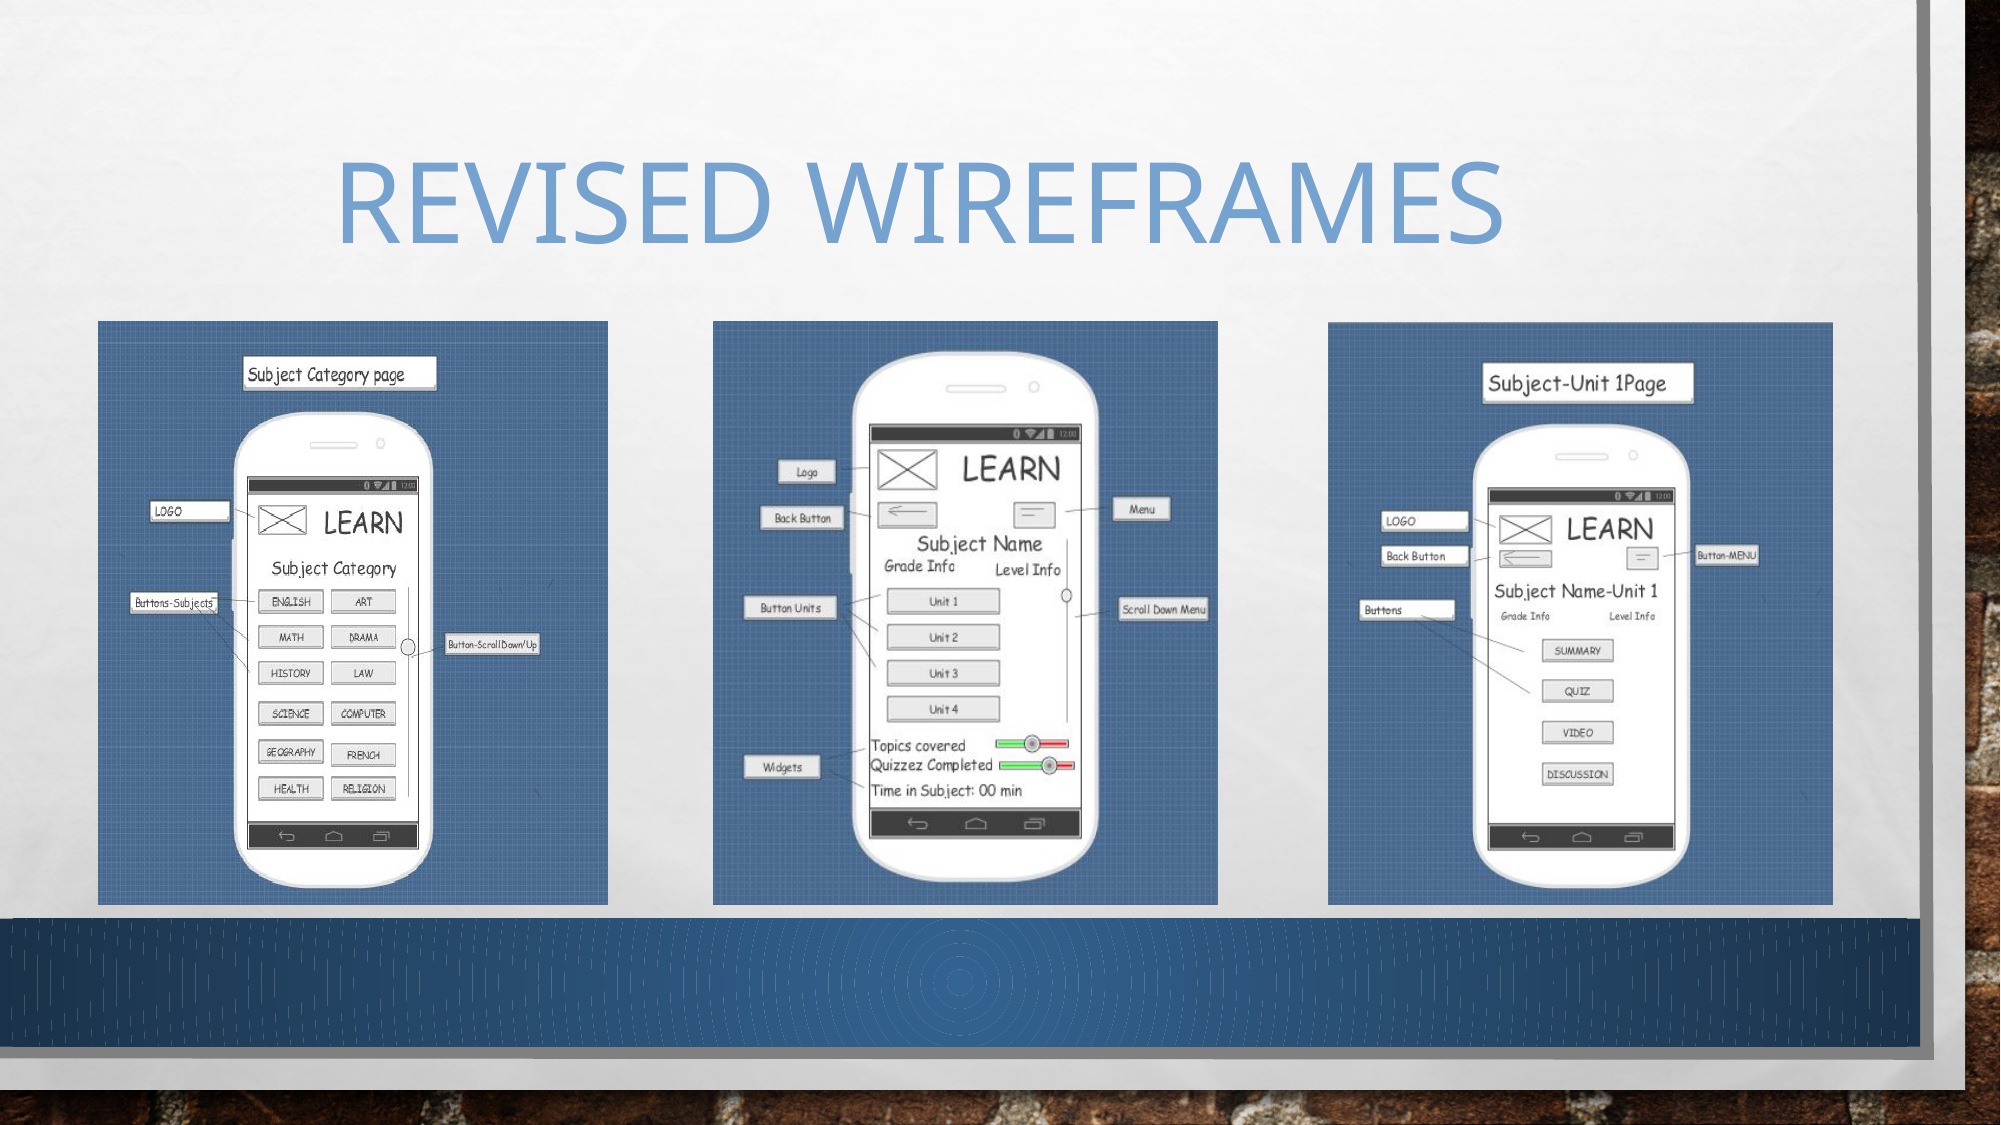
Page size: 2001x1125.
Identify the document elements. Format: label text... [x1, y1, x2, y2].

picture [0, 0, 2000, 1125]
title Revised Wireframes [112, 112, 1818, 302]
picture [712, 321, 1218, 905]
picture [1327, 321, 1833, 905]
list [97, 321, 608, 905]
